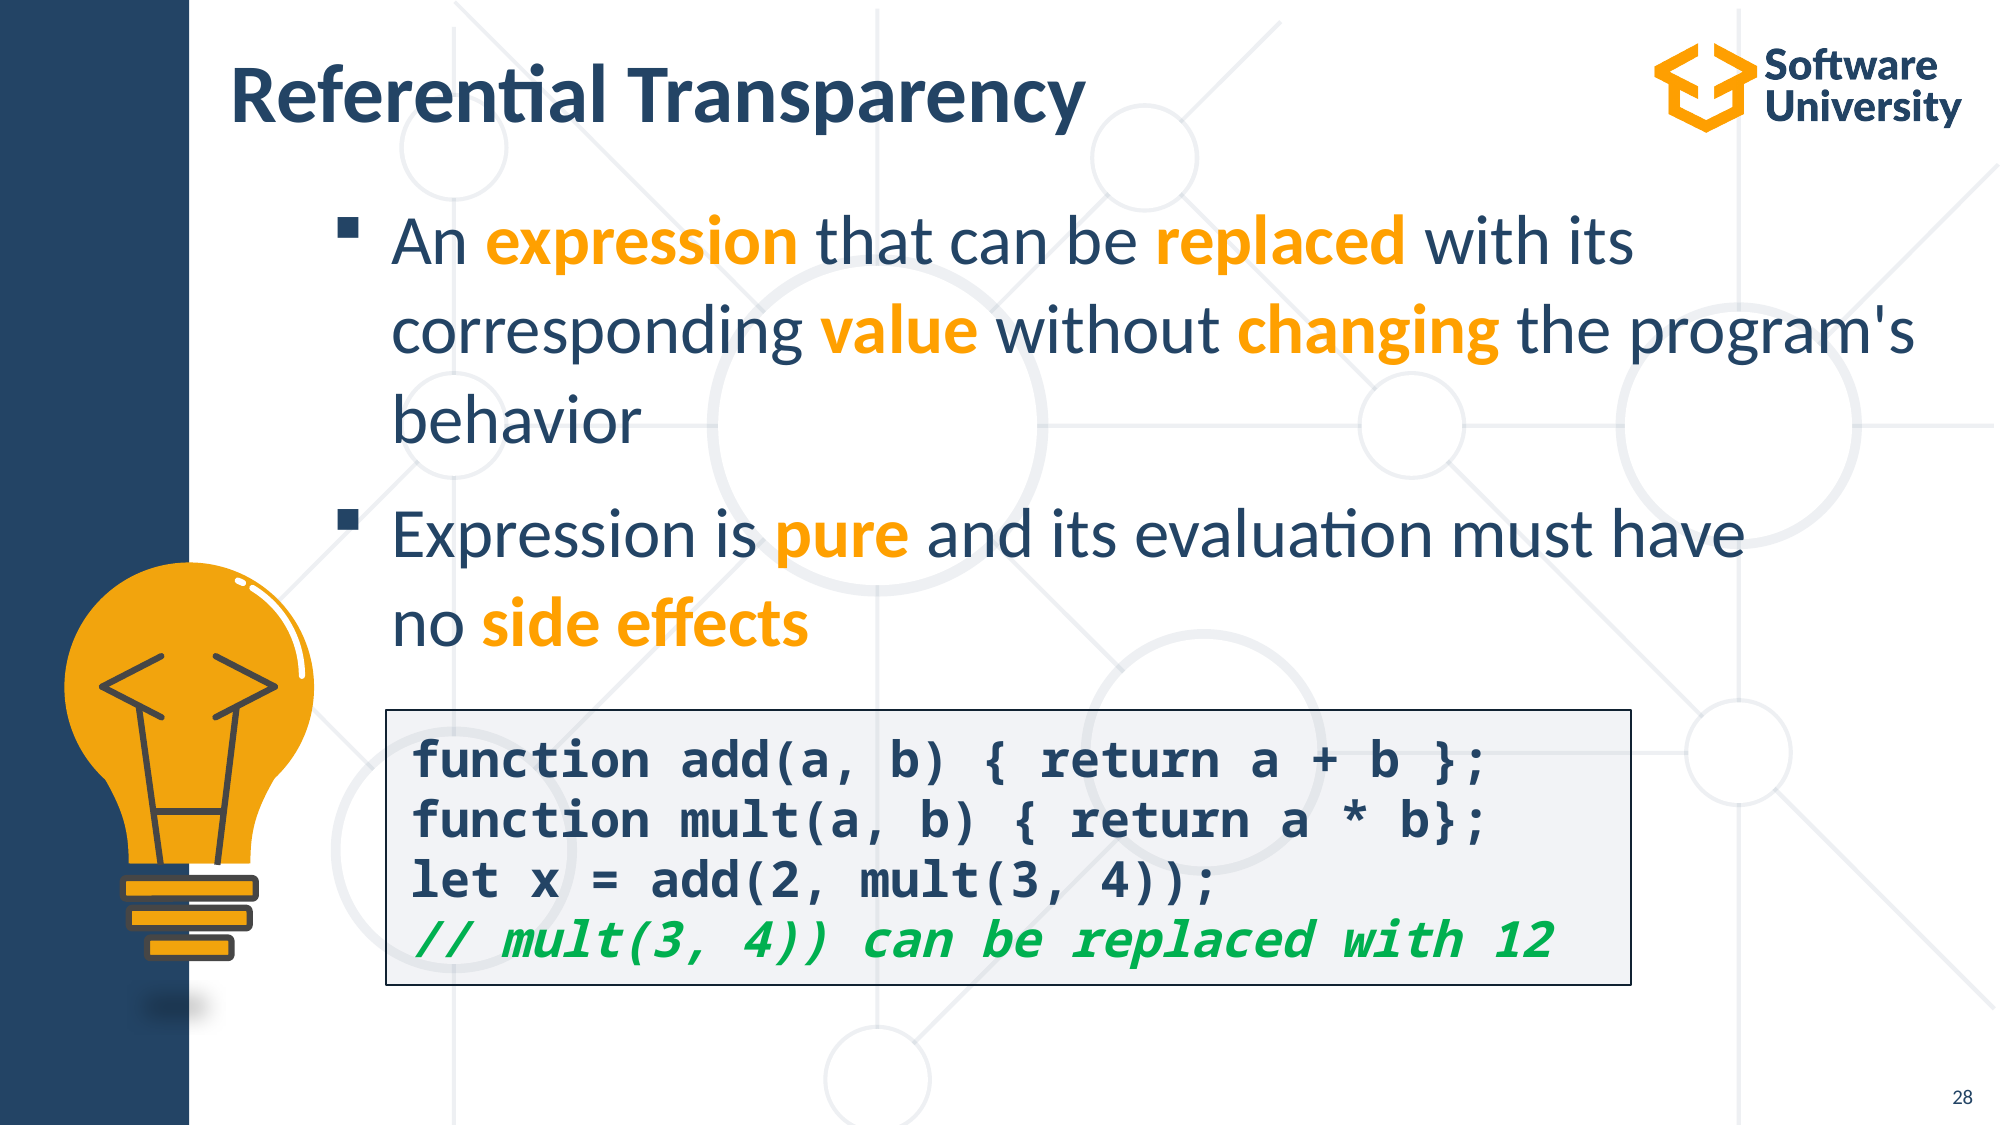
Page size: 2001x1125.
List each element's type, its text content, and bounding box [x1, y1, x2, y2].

list An expression that can be replaced with its corresponding value without changing the program's behavior Expression is pure and its evaluation must have no side effects [314, 183, 1968, 1094]
title Referential Transparency [212, 16, 1628, 162]
picture [1641, 31, 1973, 145]
text_box function add(a, b) { return a + b }; function mult(a, b) { return a * b}; let x = add(2, mult(3, 4)); // mult(3, 4)) can be replaced with 12 [386, 710, 1631, 986]
slide_number 28 [1927, 1067, 1989, 1117]
